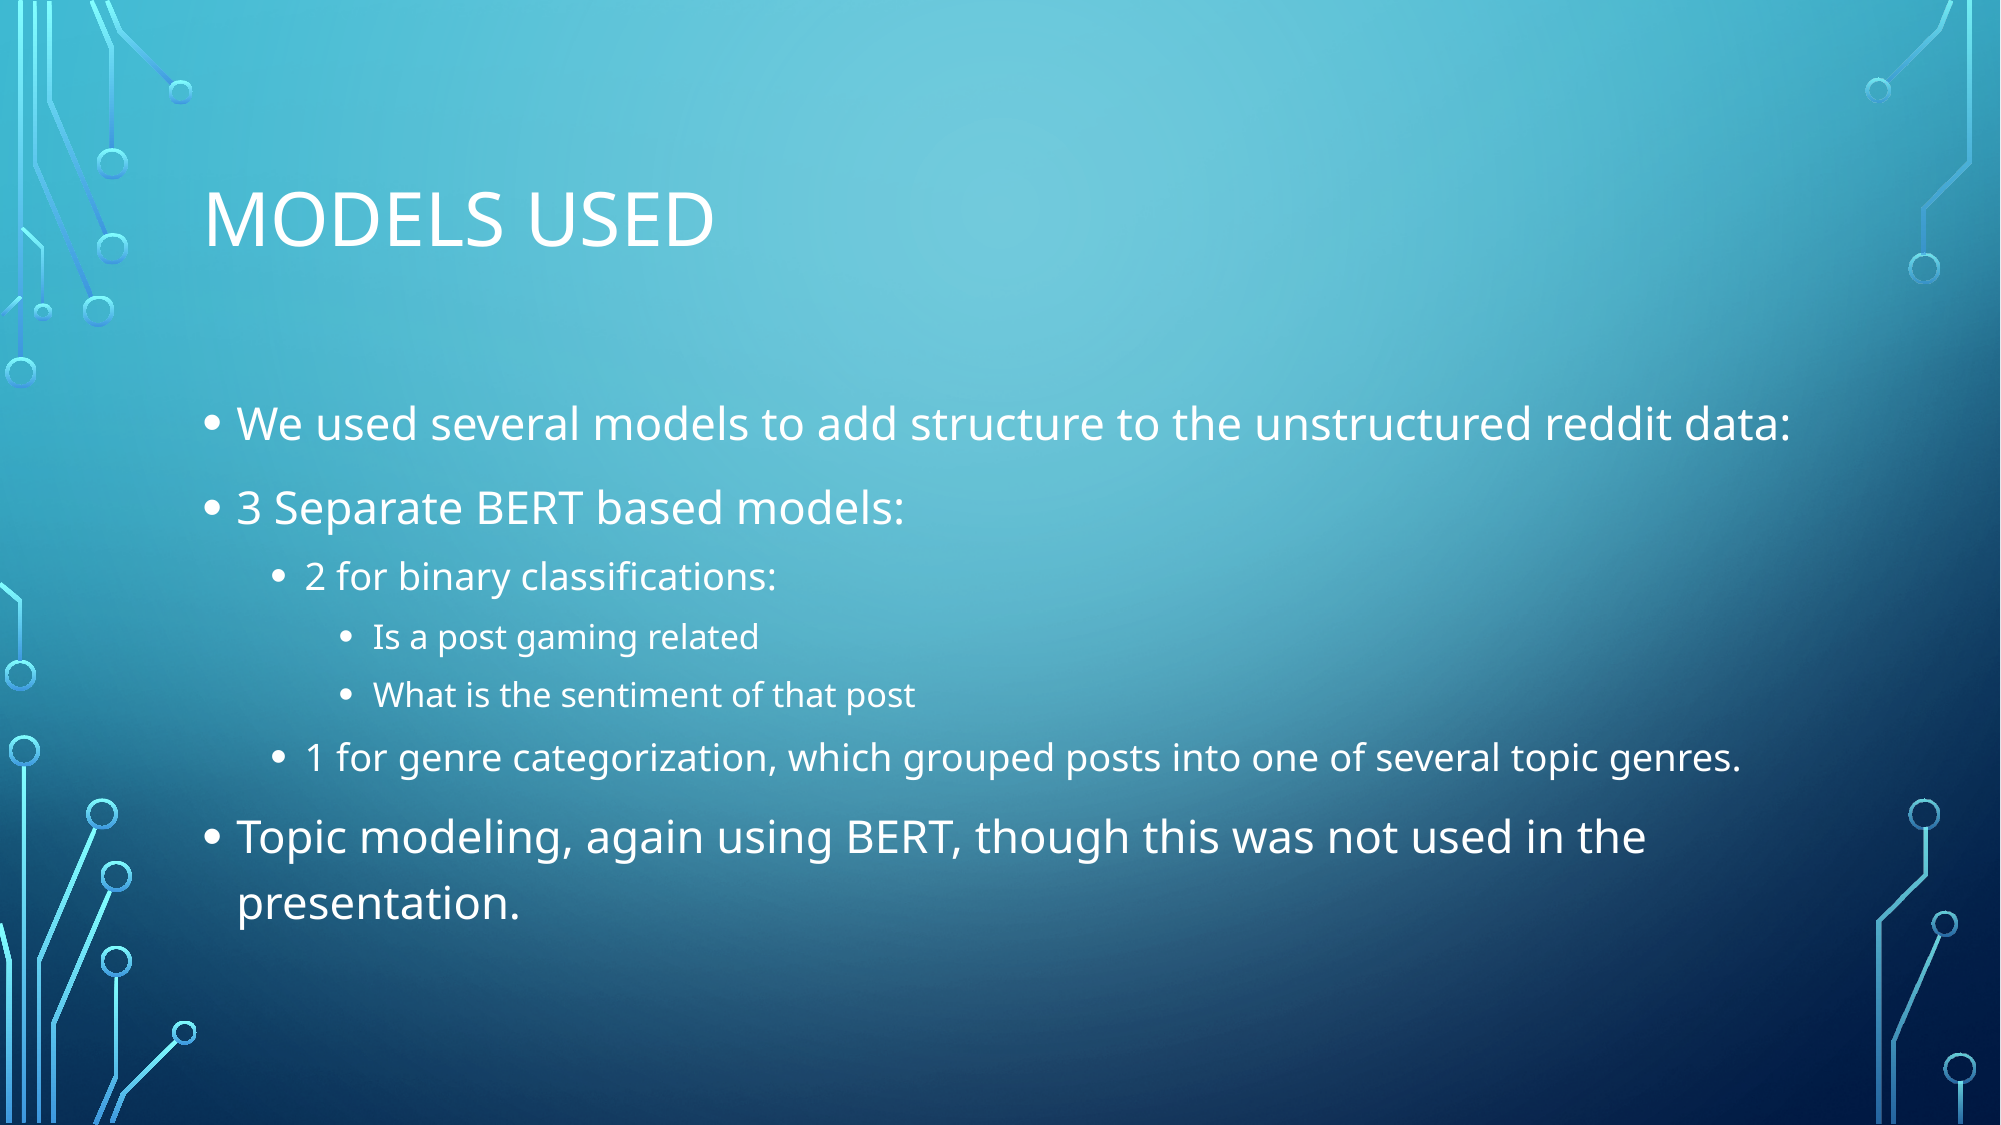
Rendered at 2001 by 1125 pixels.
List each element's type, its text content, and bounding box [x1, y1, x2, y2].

title Models used [187, 101, 1813, 344]
list We used several models to add structure to the unstructured reddit data: 3 Separate BERT based models: 2 for binary classifications: Is a post gaming related What is the sentiment of that post 1 for genre categorization, which grouped posts into one of several topic genres. Topic modeling, again using BERT, though this was not used in the presentation. [187, 376, 1813, 958]
